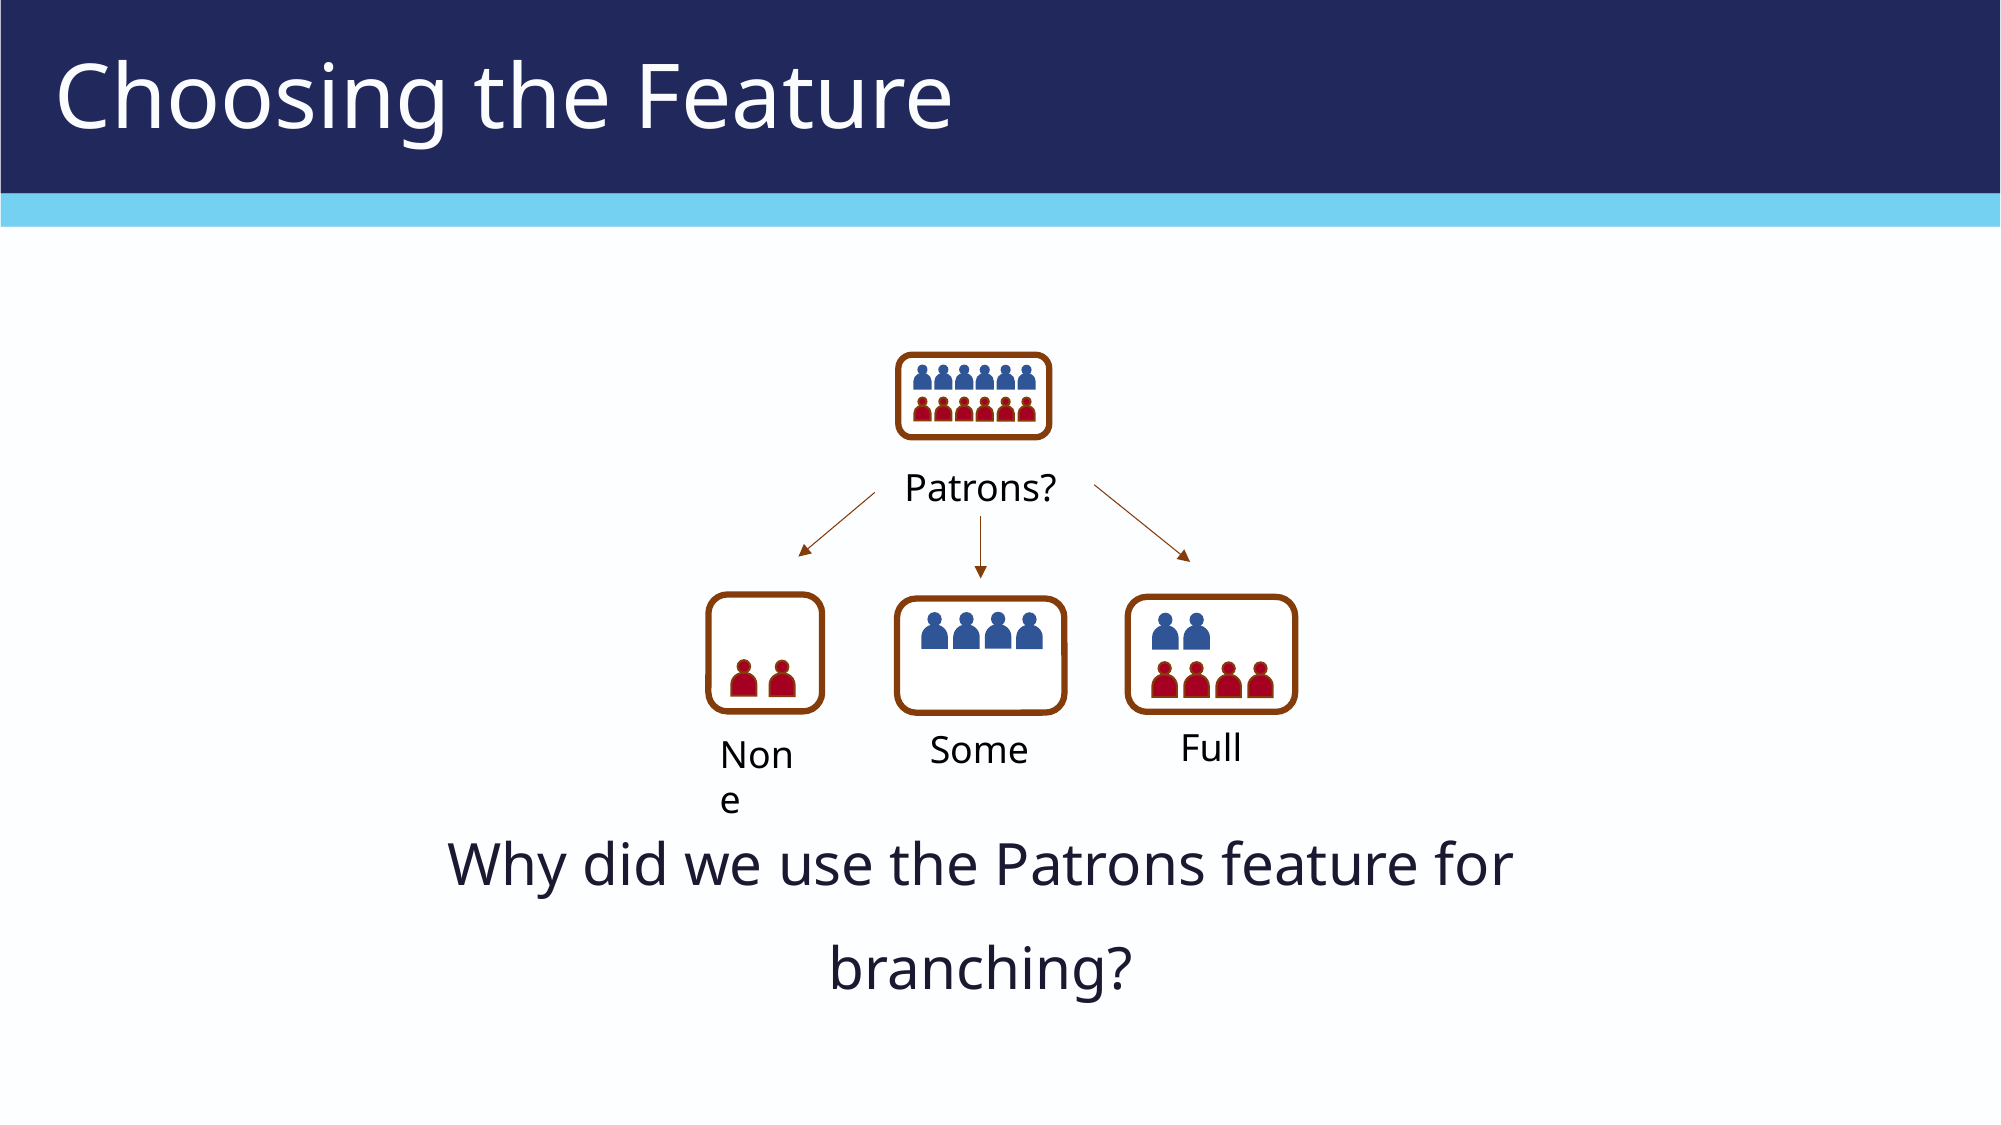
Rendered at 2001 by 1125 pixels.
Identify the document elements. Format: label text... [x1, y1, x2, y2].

text_box Why did we use the Patrons feature for branching? [350, 784, 1611, 1010]
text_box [704, 354, 1296, 785]
title Choosing the Feature [34, 31, 1966, 164]
picture [0, 0, 2001, 1125]
